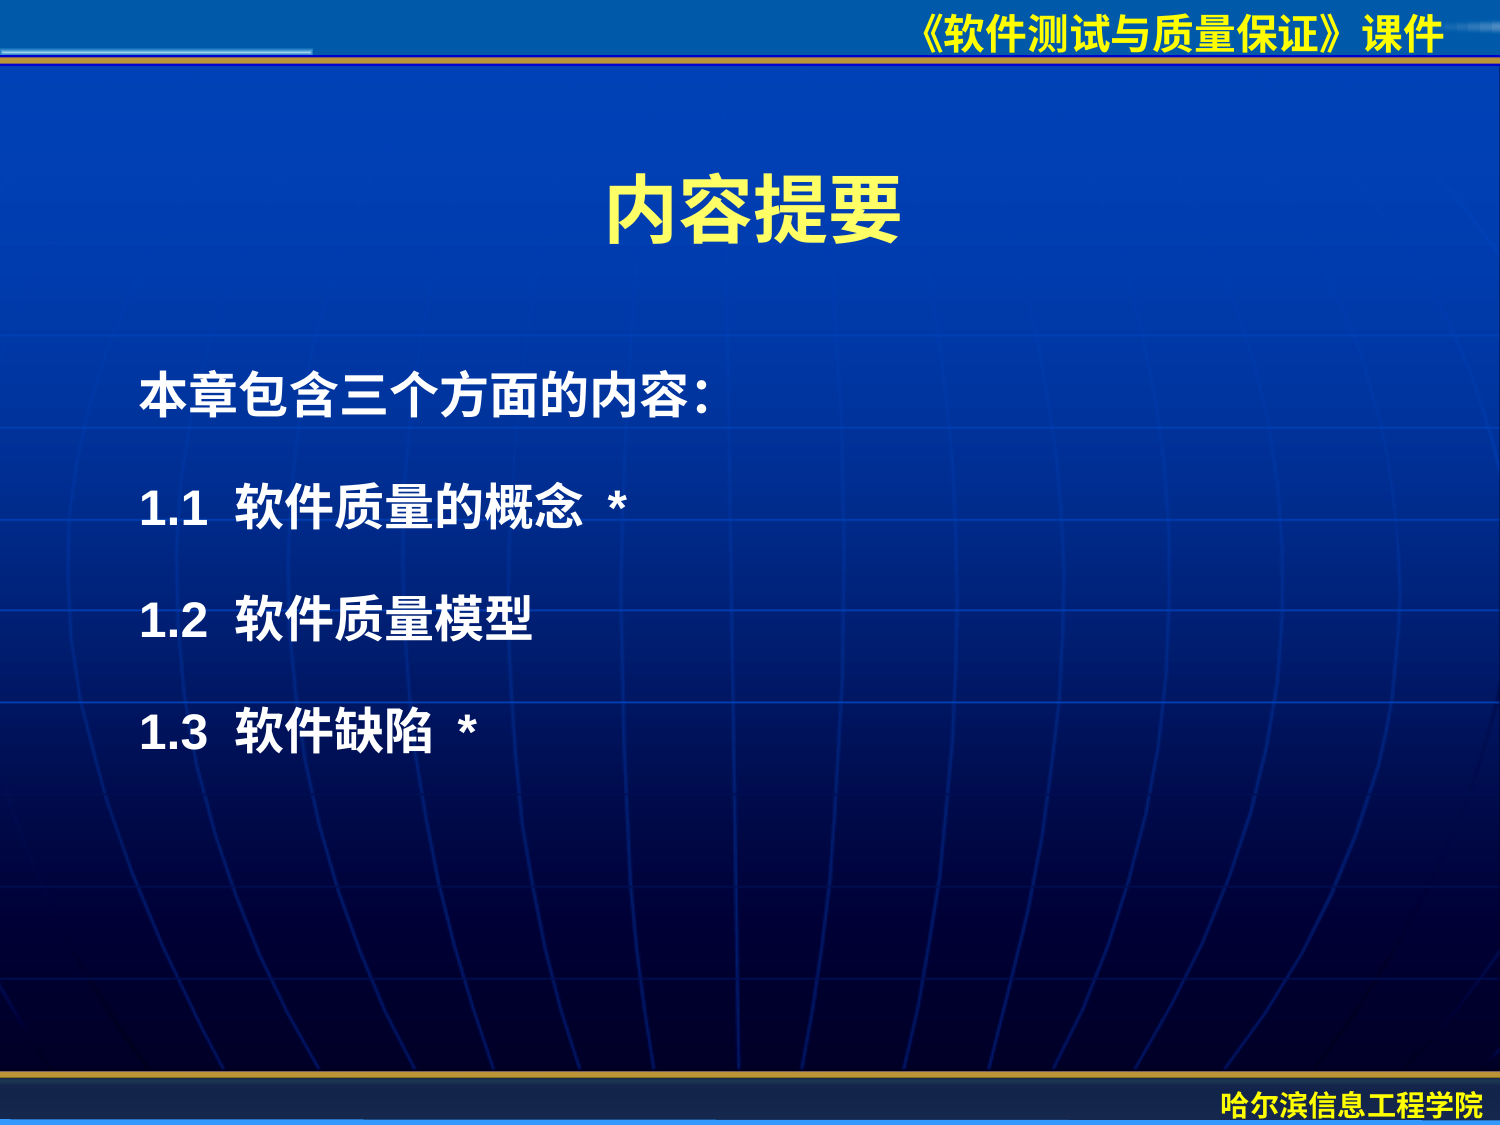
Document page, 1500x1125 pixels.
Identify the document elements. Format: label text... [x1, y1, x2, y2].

list 本章包含三个方面的内容： 1.1 软件质量的概念 * 1.2 软件质量模型 1.3 软件缺陷 * [123, 314, 1455, 952]
picture [0, 66, 1500, 1071]
picture [0, 0, 1500, 55]
title 内容提要 [53, 113, 1455, 302]
